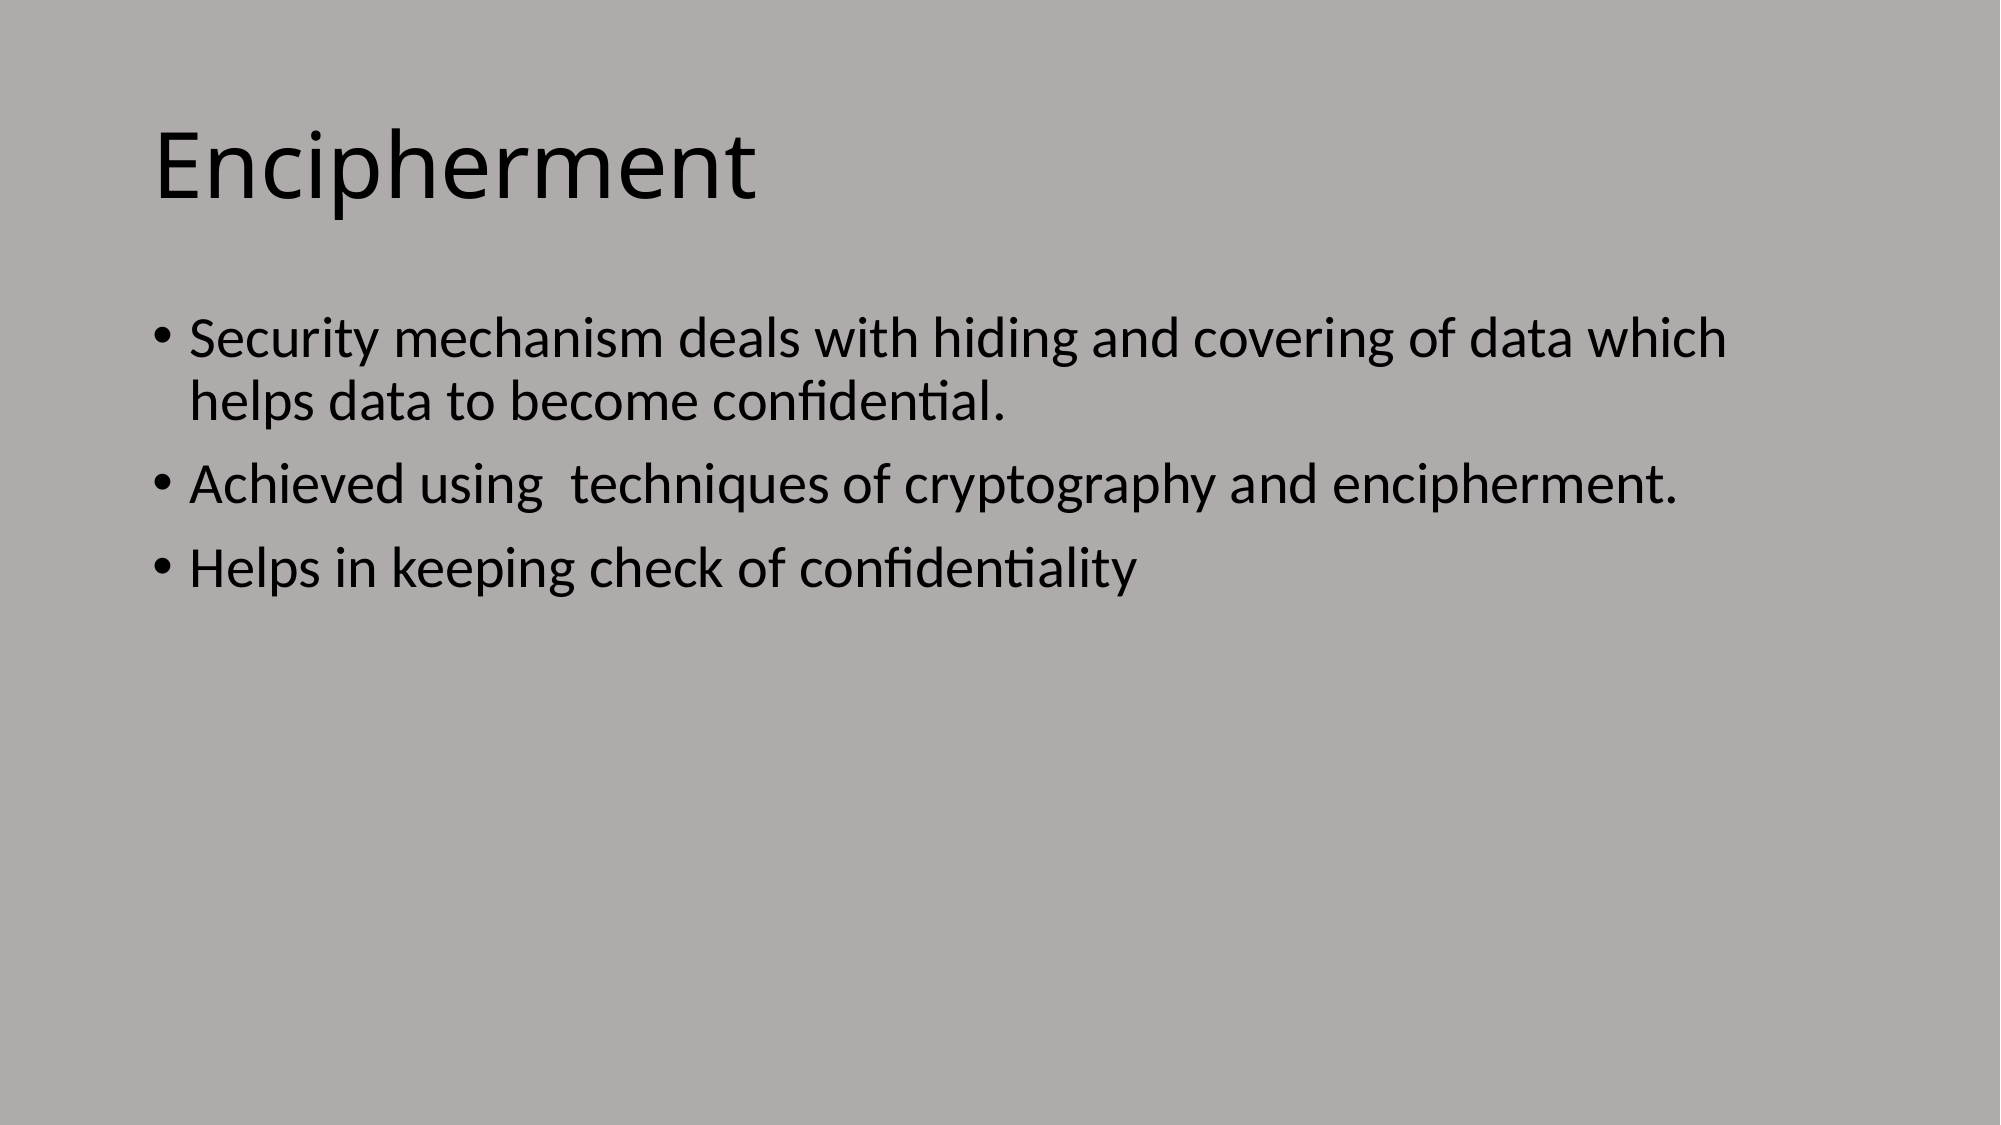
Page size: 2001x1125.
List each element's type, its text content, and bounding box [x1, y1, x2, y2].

list Security mechanism deals with hiding and covering of data which helps data to become confidential. Achieved using techniques of cryptography and encipherment. Helps in keeping check of confidentiality [137, 299, 1863, 1014]
title Encipherment [137, 59, 1863, 278]
